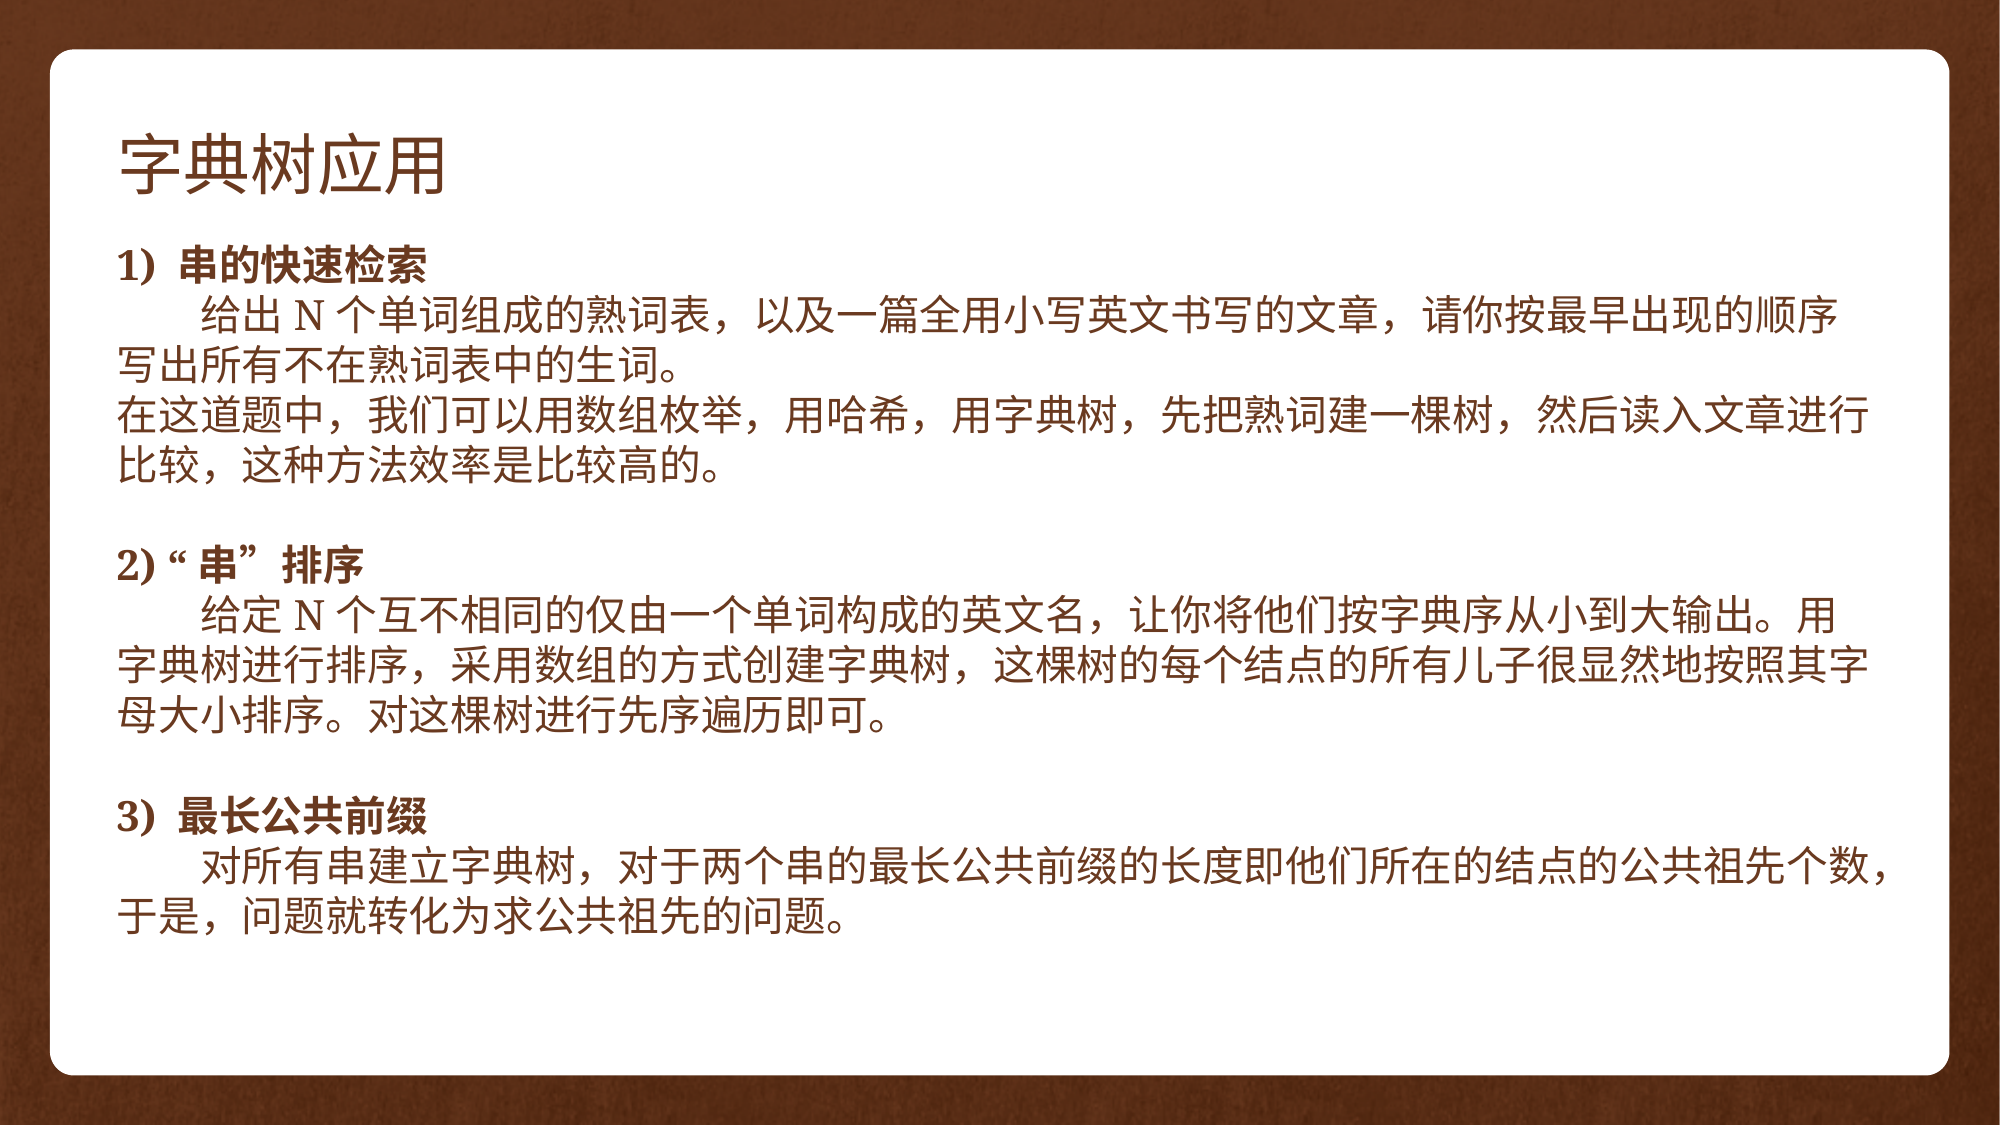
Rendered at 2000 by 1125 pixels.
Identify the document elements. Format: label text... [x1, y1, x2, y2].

text_box 1) 串的快速检索 给出N个单词组成的熟词表，以及一篇全用小写英文书写的文章，请你按最早出现的顺序写出所有不在熟词表中的生词。 在这道题中，我们可以用数组枚举，用哈希，用字典树，先把熟词建一棵树，然后读入文章进行比较，这种方法效率是比较高的。 2) “串”排序 给定N个互不相同的仅由一个单词构成的英文名，让你将他们按字典序从小到大输出。用字典树进行排序，采用数组的方式创建字典树，这棵树的每个结点的所有儿子很显然地按照其字母大小排序。对这棵树进行先序遍历即可。 3) 最长公共前缀 对所有串建立字典树，对于两个串的最长公共前缀的长度即他们所在的结点的公共祖先个数，于是，问题就转化为求公共祖先的问题。 [101, 231, 1886, 947]
title 字典树应用 [101, 101, 1702, 211]
